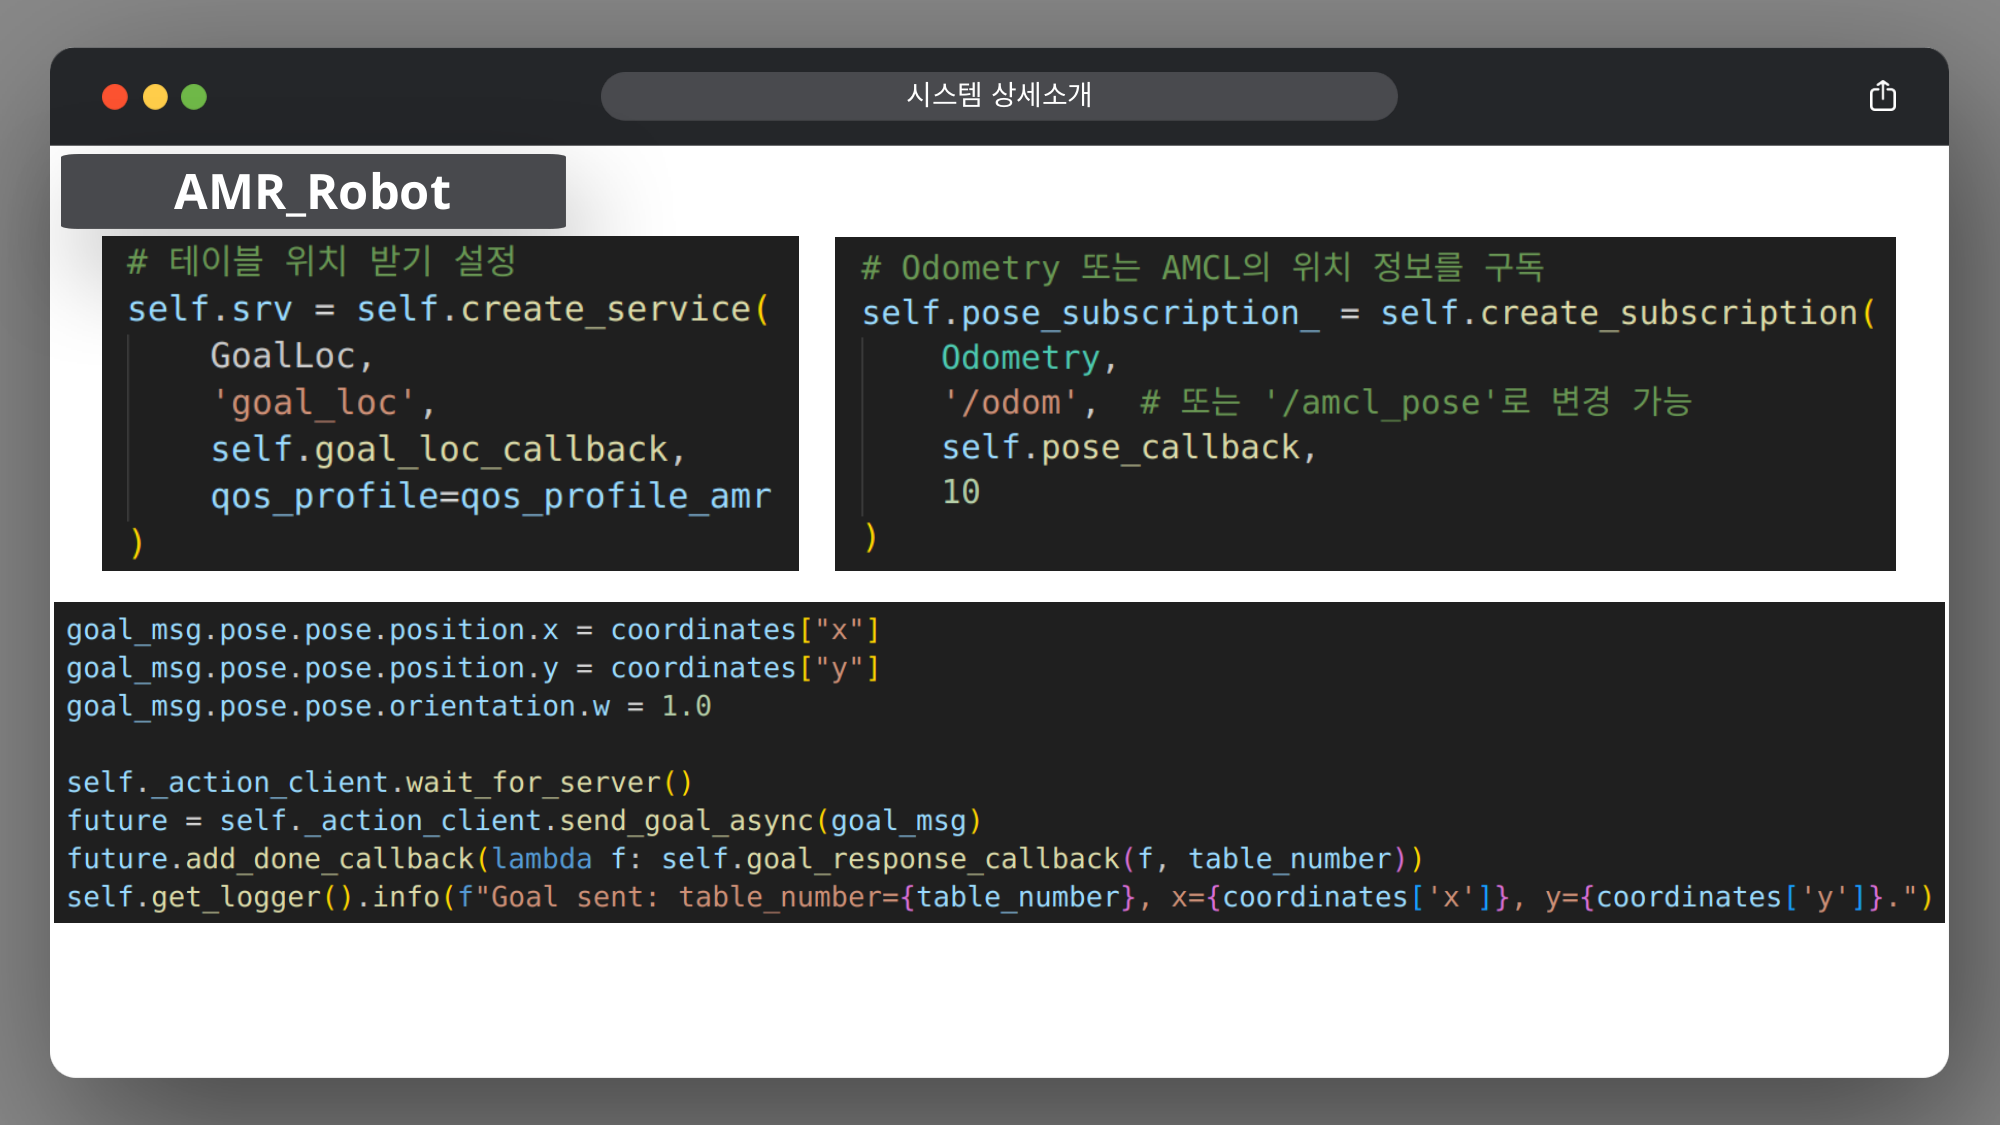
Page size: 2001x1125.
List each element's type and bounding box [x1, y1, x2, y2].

picture [49, 47, 1949, 1078]
